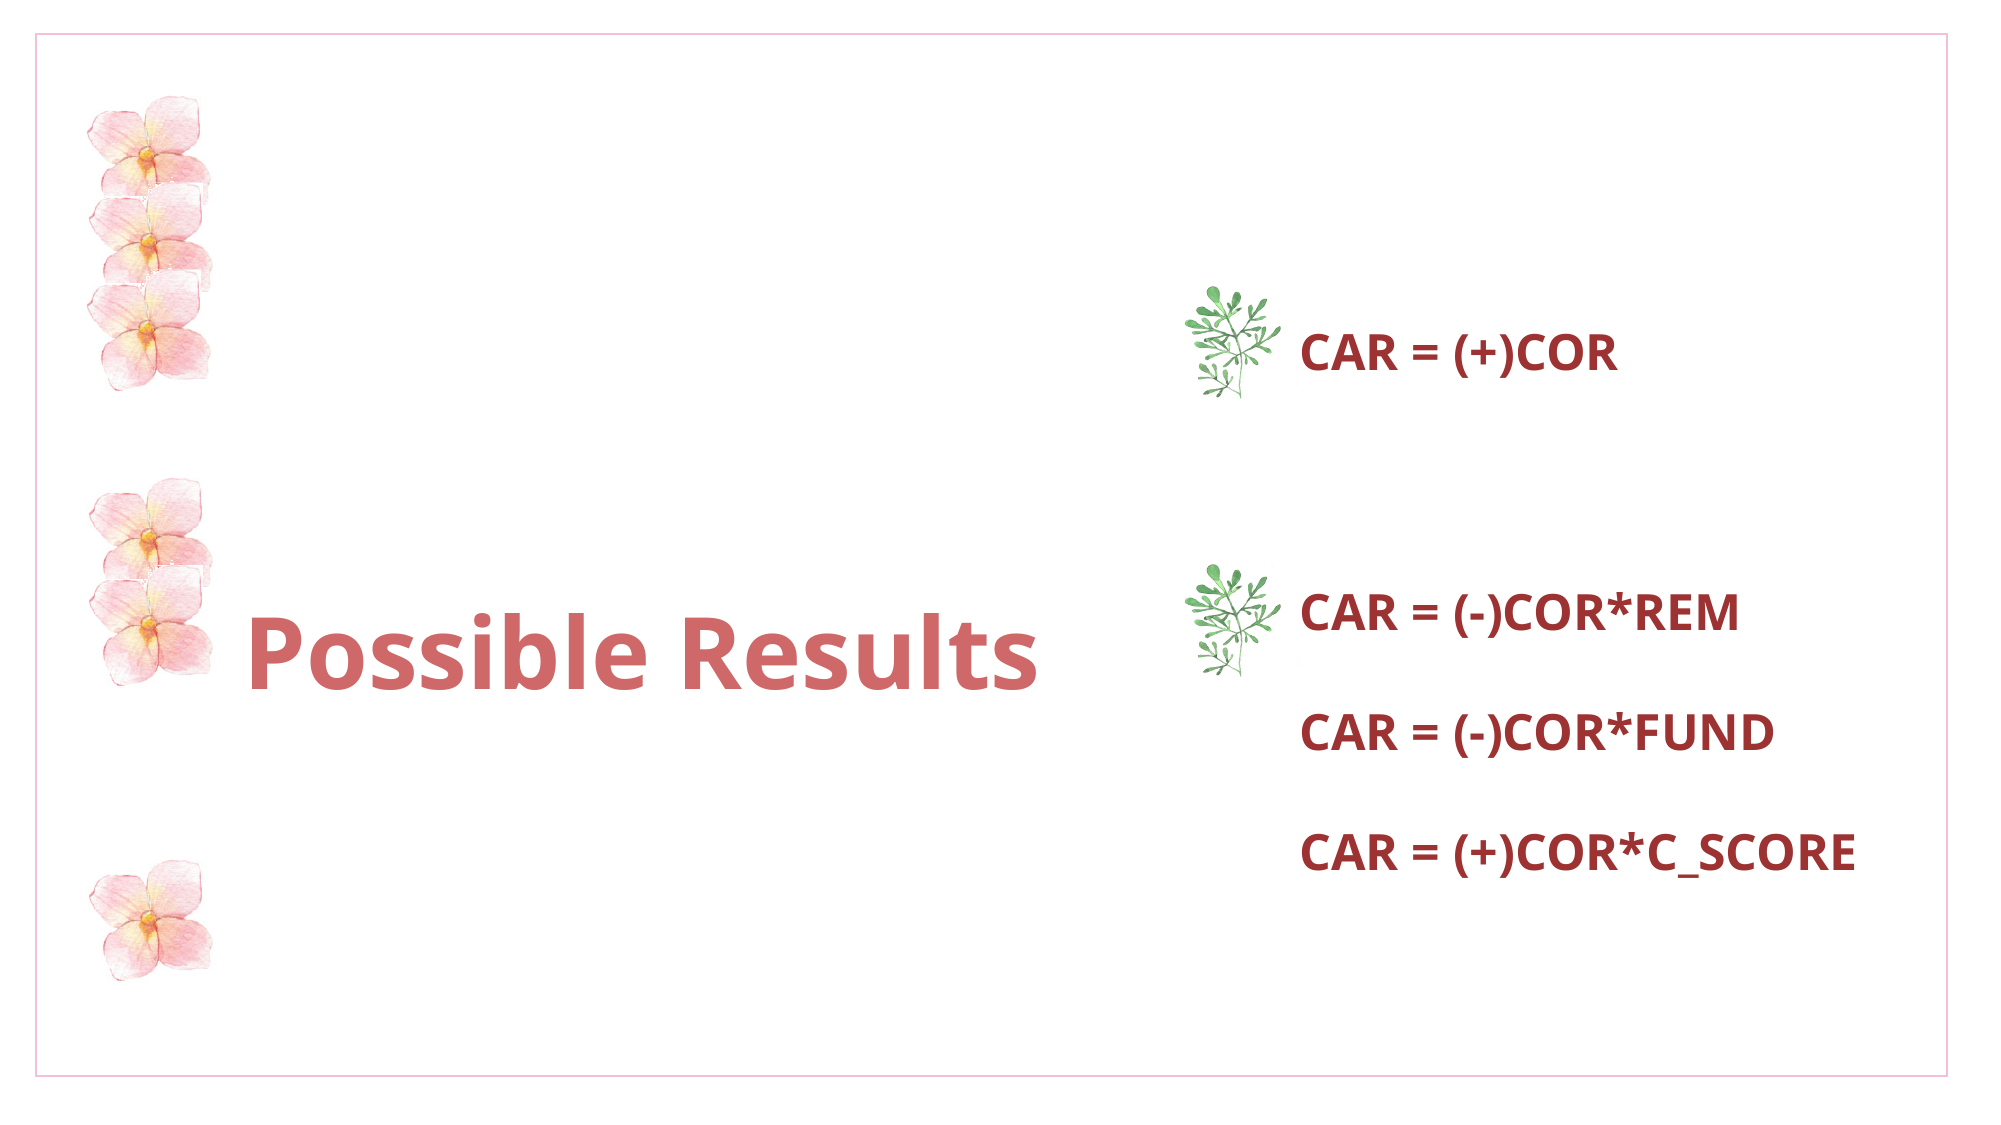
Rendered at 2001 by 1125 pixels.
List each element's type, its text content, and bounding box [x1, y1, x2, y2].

picture [65, 451, 245, 710]
picture [1173, 539, 1299, 693]
picture [62, 69, 245, 415]
picture [1173, 261, 1299, 415]
text_box Possible Results [228, 582, 1078, 717]
text_box CAR = (+)COR CAR = (-)COR*REM CAR = (-)COR*FUND CAR = (+)COR*C_SCORE [1284, 312, 1947, 888]
picture [65, 833, 245, 1006]
text_box [35, 33, 1948, 1077]
